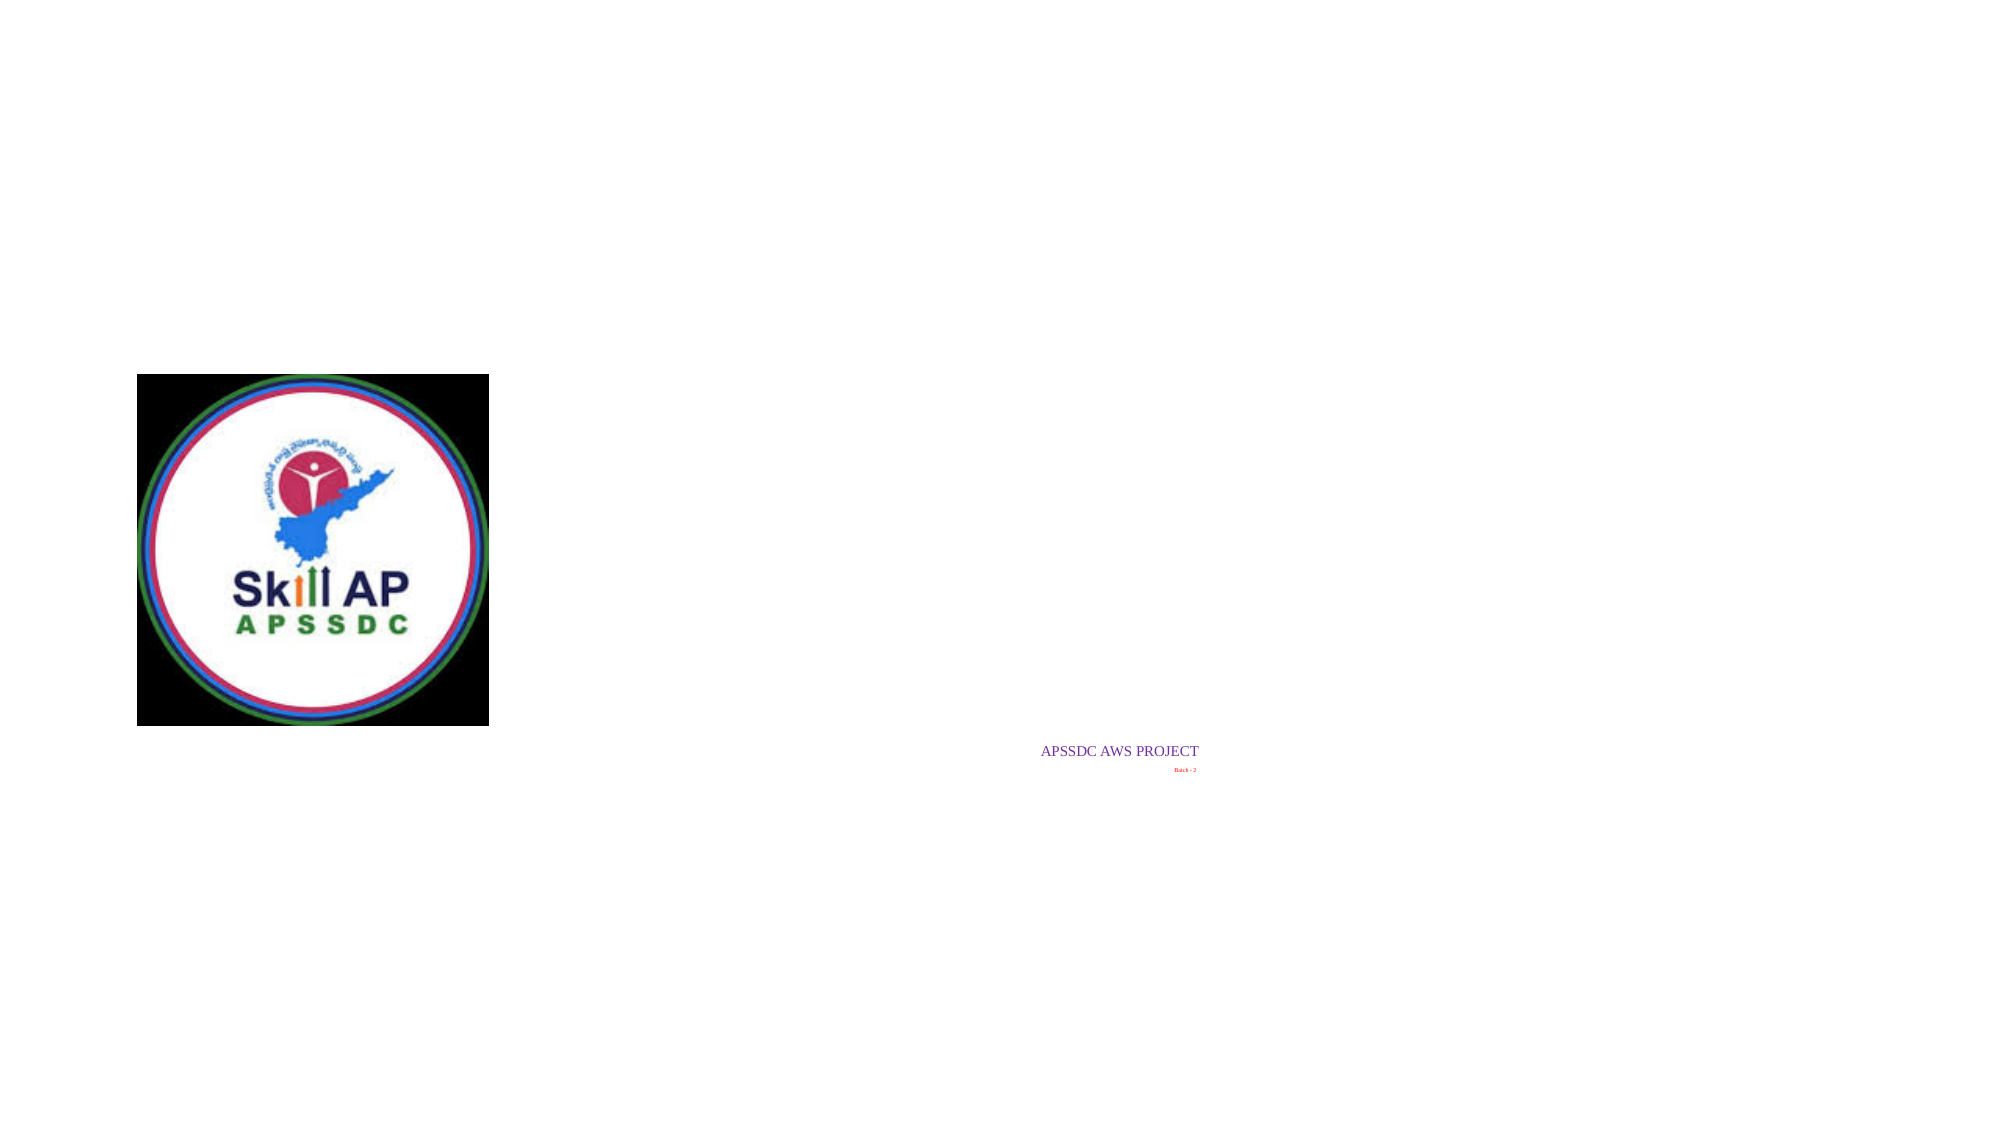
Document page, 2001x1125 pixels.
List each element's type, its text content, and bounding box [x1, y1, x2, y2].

picture [137, 374, 489, 726]
title APSSDC AWS PROJECT Batch - 2 [243, 153, 2000, 802]
